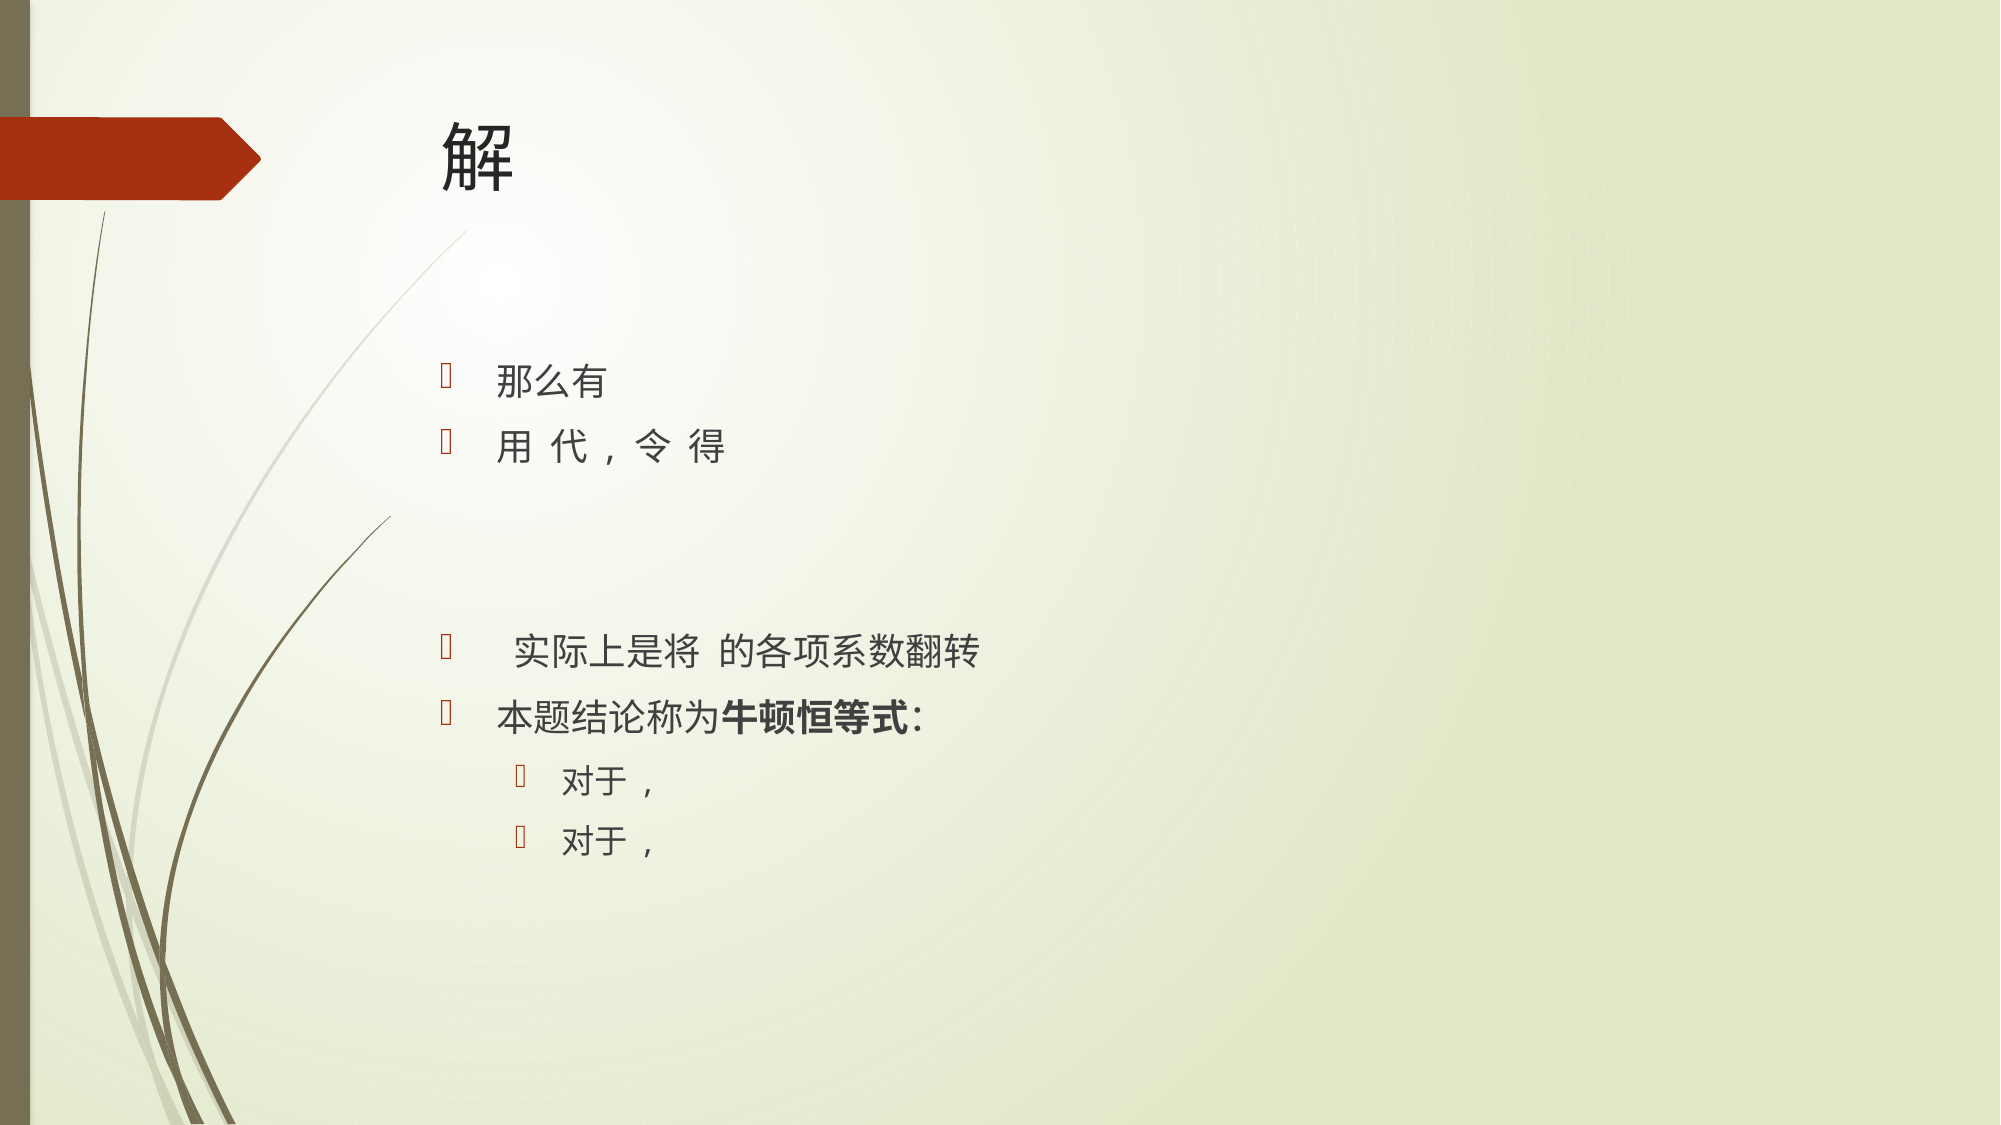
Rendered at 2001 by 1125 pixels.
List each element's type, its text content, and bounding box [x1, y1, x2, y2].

title 解 [425, 102, 1888, 313]
